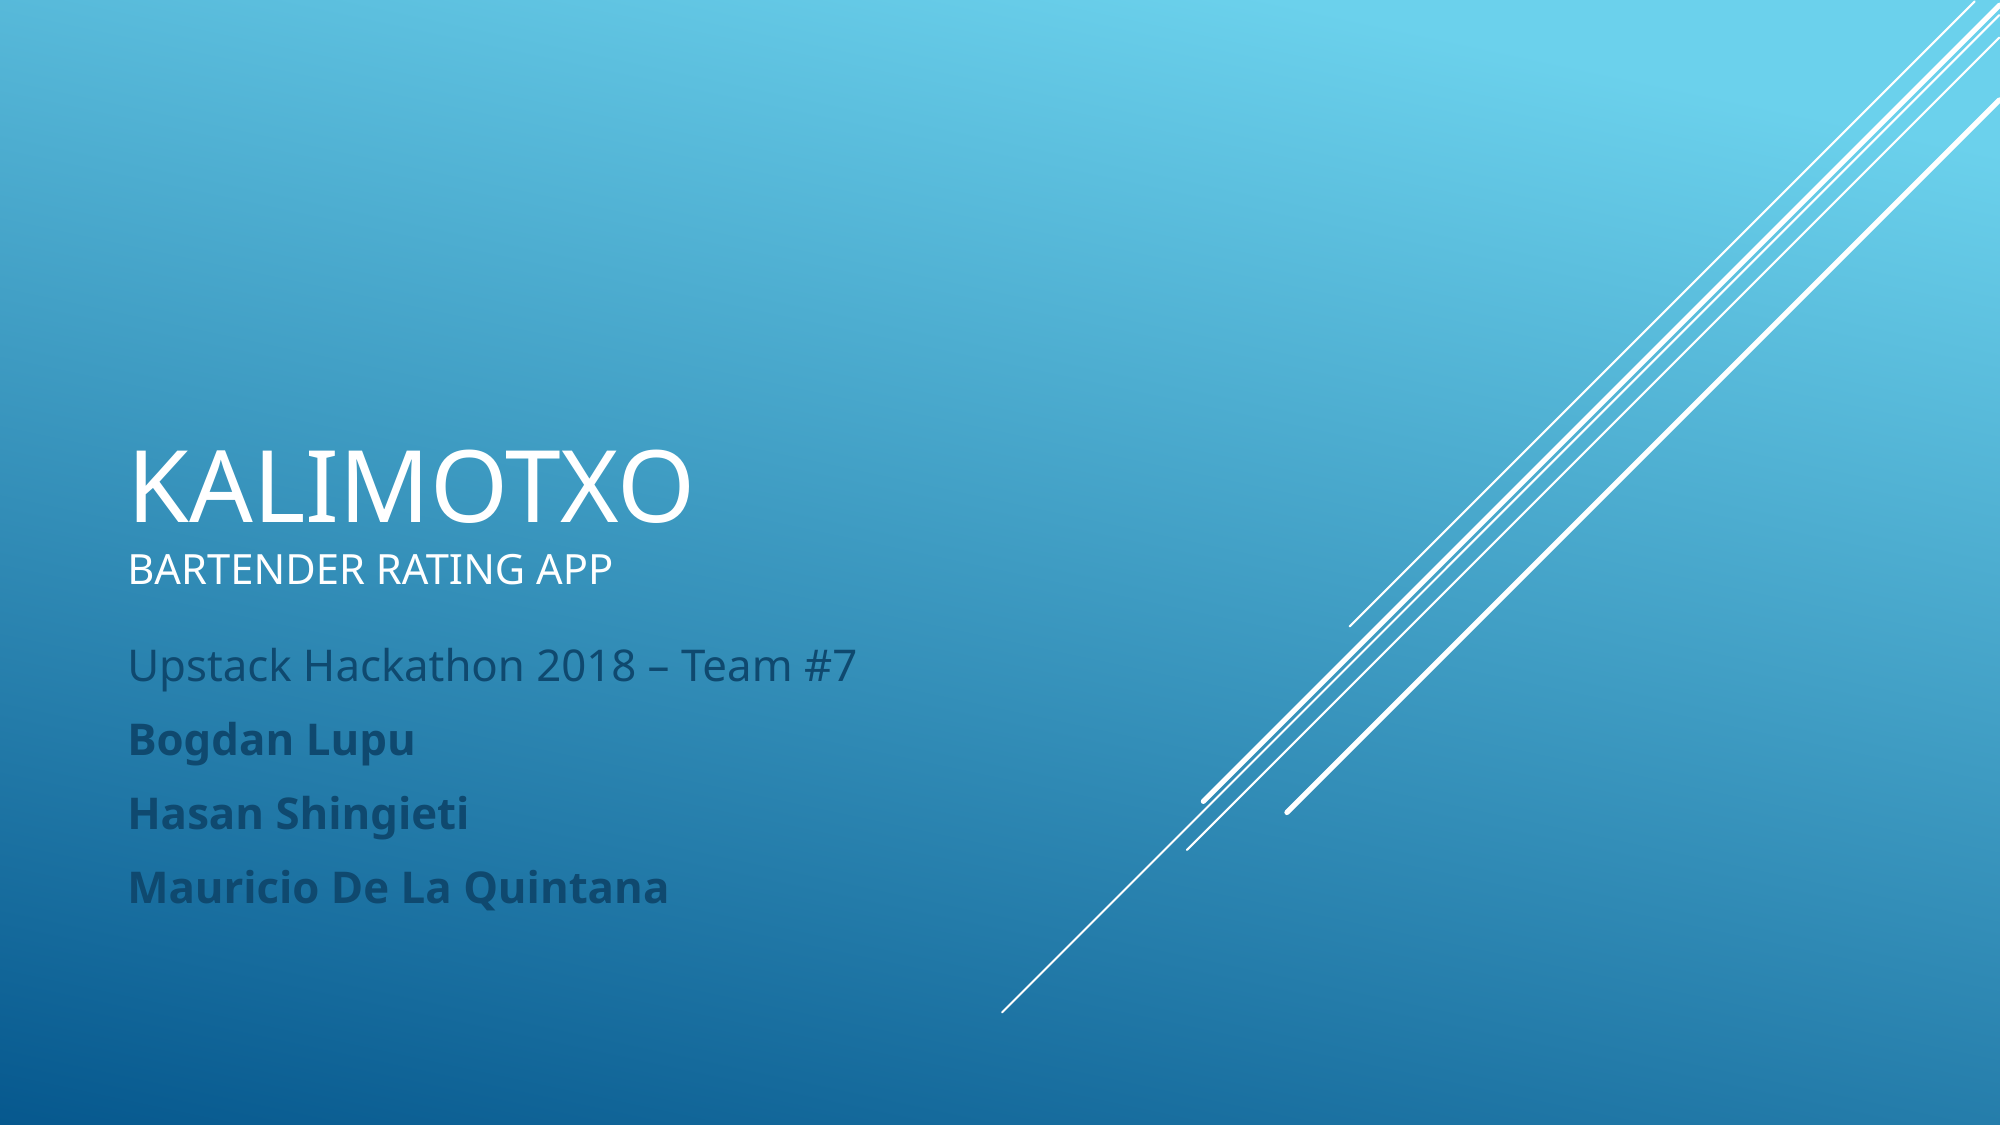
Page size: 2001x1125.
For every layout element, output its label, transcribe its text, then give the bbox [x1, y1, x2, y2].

subtitle Upstack Hackathon 2018 – Team #7 Bogdan Lupu Hasan Shingieti Mauricio De La Quintana [112, 630, 1163, 950]
title Kalimotxo Bartender Rating App [112, 112, 1425, 600]
